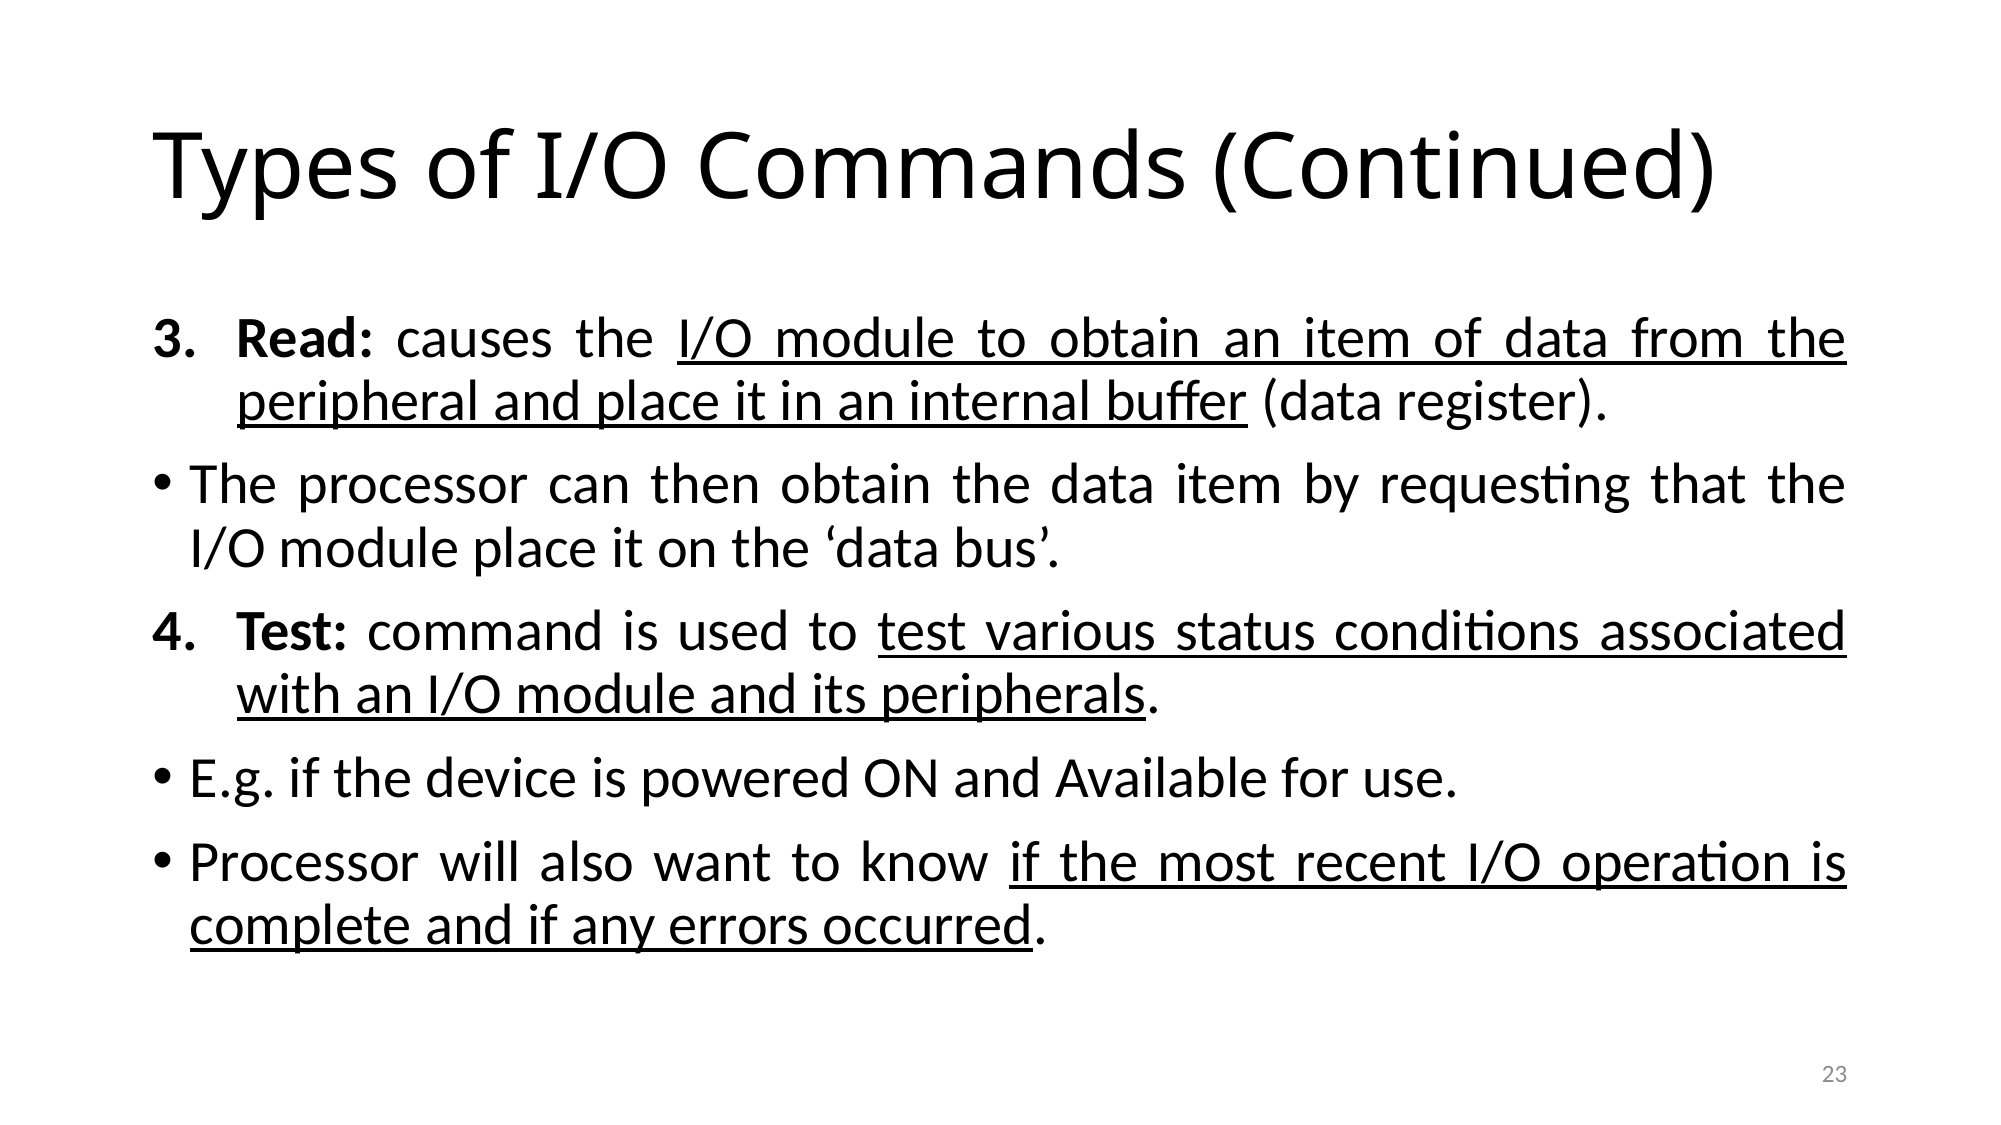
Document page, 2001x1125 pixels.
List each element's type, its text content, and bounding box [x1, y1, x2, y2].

slide_number 23 [1412, 1042, 1863, 1103]
list Read: causes the I/O module to obtain an item of data from the peripheral and place it in an internal buffer (data register). The processor can then obtain the data item by requesting that the I/O module place it on the ‘data bus’. Test: command is used to test various status conditions associated with an I/O module and its peripherals. E.g. if the device is powered ON and Available for use. Processor will also want to know if the most recent I/O operation is complete and if any errors occurred. [137, 299, 1863, 1014]
title Types of I/O Commands (Continued) [137, 59, 1863, 278]
